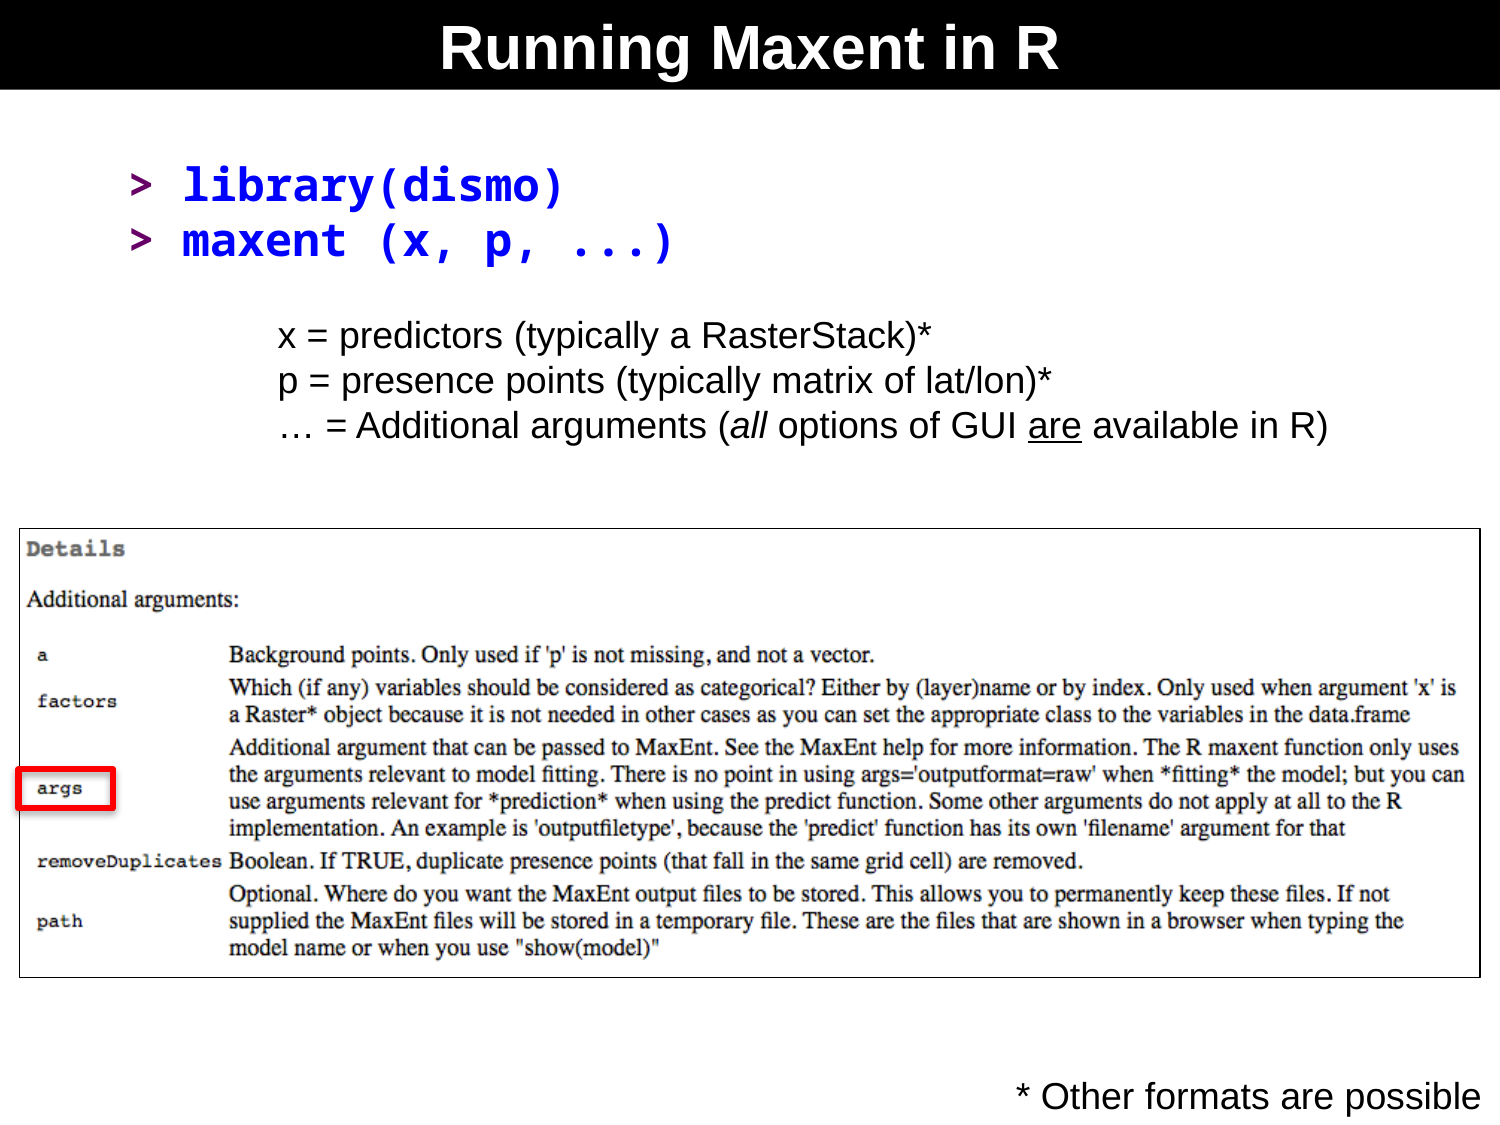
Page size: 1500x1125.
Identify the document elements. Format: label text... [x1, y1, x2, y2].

text_box * Other formats are possible [1001, 1064, 1498, 1125]
text_box Running Maxent in R [0, 0, 1500, 90]
text_box > library(dismo) > maxent (x, p, ...) x = predictors (typically a RasterStack)* p = presence points (typically matrix of lat/lon)* … = Additional arguments (all options of GUI are available in R) [112, 148, 1404, 454]
picture [19, 528, 1480, 978]
